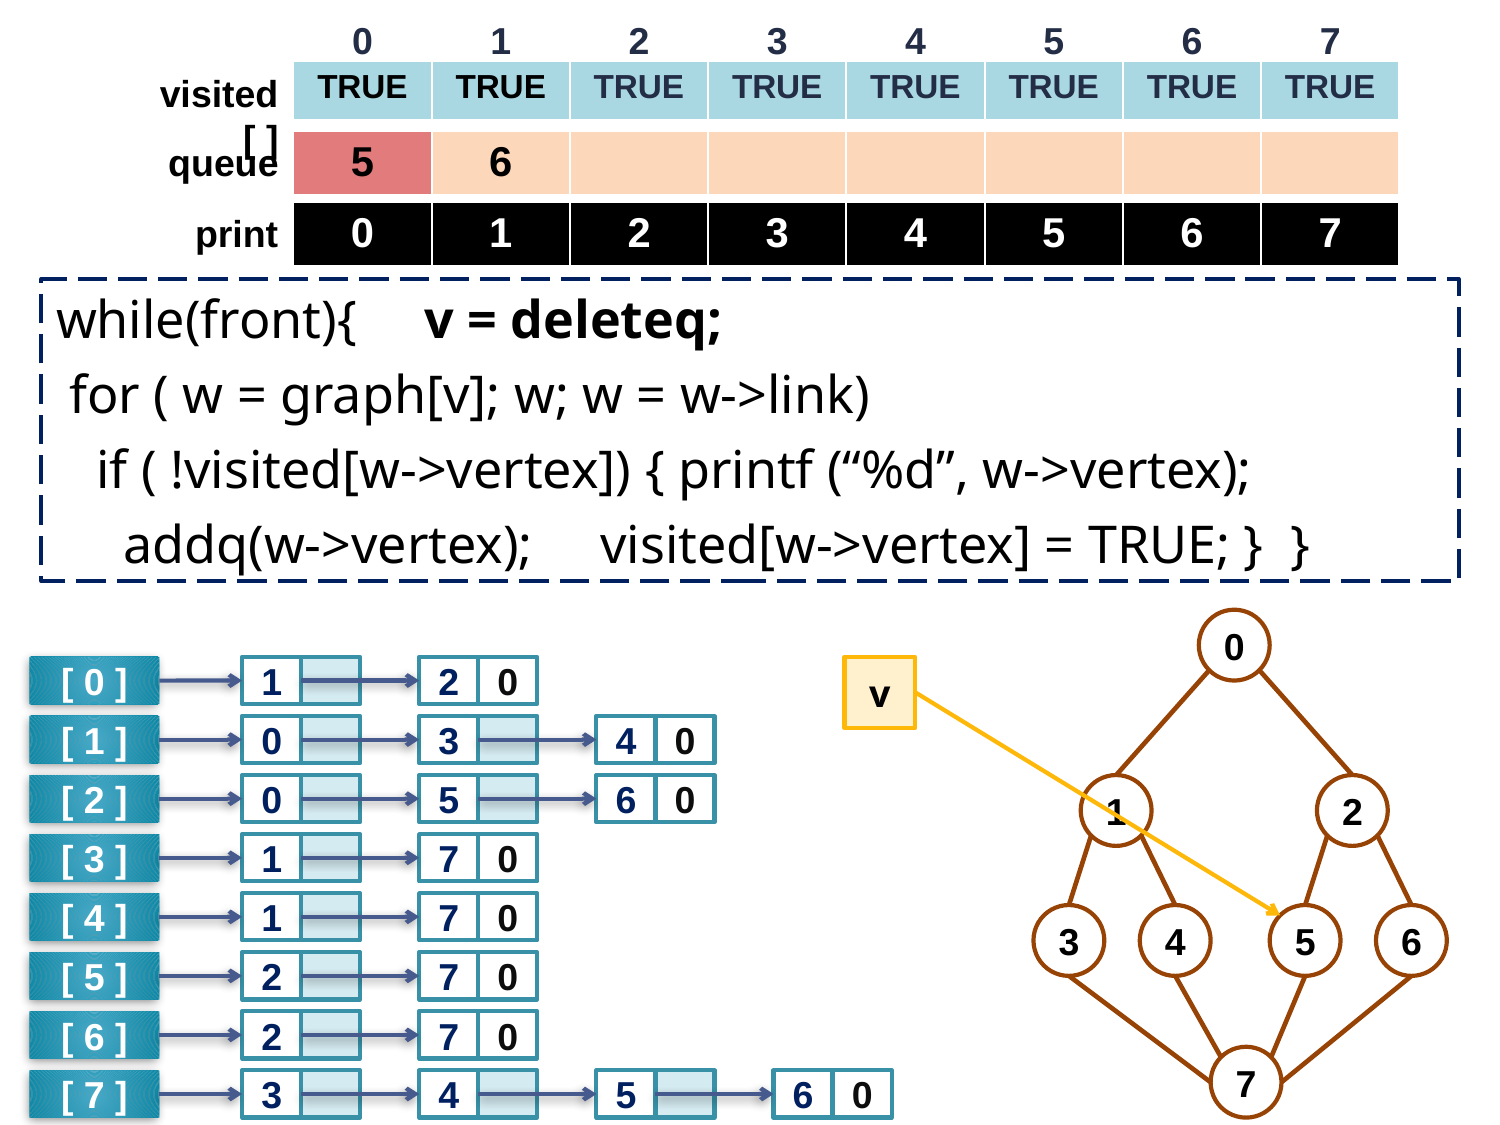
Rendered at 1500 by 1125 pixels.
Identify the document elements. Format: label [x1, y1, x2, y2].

text_box [104, 62, 294, 192]
table_header [986, 203, 1122, 265]
table_header [571, 14, 707, 60]
table_header [294, 132, 431, 194]
text_box [41, 278, 1459, 582]
table_header [1262, 132, 1398, 194]
table_header [847, 14, 984, 60]
table_header [433, 62, 569, 119]
table_header [847, 62, 984, 119]
text_box [29, 655, 539, 706]
table_header [294, 62, 431, 119]
table_header [1262, 203, 1398, 265]
table_header [433, 132, 569, 194]
table_header [709, 14, 845, 60]
text_box [842, 607, 1449, 1120]
table_header [709, 132, 845, 194]
table_header [986, 132, 1122, 194]
text_box [29, 950, 539, 1002]
text_box [29, 714, 717, 765]
table_header [571, 203, 707, 265]
table_header [1124, 203, 1260, 265]
table_header [294, 203, 431, 265]
table_header [571, 132, 707, 194]
table_header [571, 62, 707, 119]
table_header [1124, 14, 1260, 60]
table_header [847, 132, 984, 194]
table_header [986, 62, 1122, 119]
table_header [1262, 62, 1398, 119]
table_header [1124, 132, 1260, 194]
table_header [709, 62, 845, 119]
table_header [1262, 14, 1398, 60]
text_box [29, 1068, 894, 1120]
table_header [847, 203, 984, 265]
text_box [29, 891, 539, 942]
text_box [29, 832, 539, 883]
table_header [294, 14, 431, 60]
text_box [29, 1009, 539, 1061]
table_header [433, 203, 569, 265]
table_header [433, 14, 569, 60]
text_box [104, 202, 294, 263]
table_header [709, 203, 845, 265]
table_header [1124, 62, 1260, 119]
text_box [29, 773, 717, 824]
table_header [986, 14, 1122, 60]
